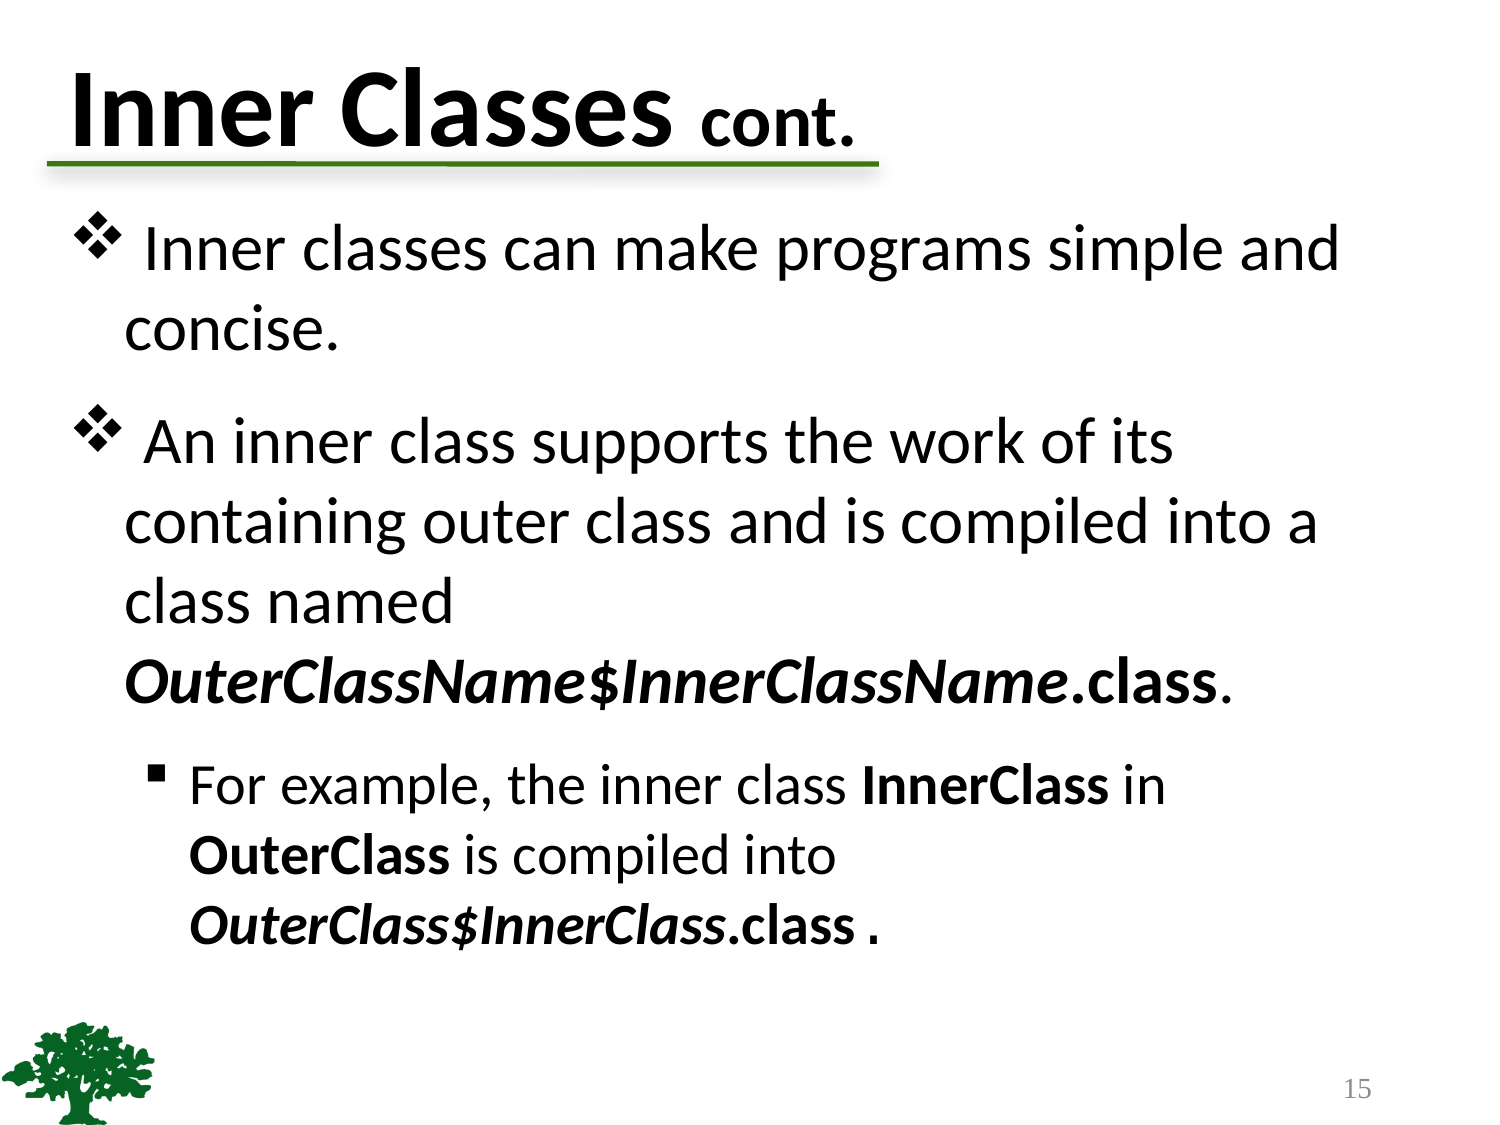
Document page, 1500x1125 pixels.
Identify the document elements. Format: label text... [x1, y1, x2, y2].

list Inner classes can make programs simple and concise. An inner class supports the work of its containing outer class and is compiled into a class named OuterClassName$InnerClassName.class. For example, the inner class InnerClass in OuterClass is compiled into OuterClass$InnerClass.class. [52, 196, 1448, 1000]
slide_number 15 [1074, 1049, 1388, 1125]
picture [0, 1021, 157, 1125]
title Inner Classes cont. [52, 42, 1070, 162]
